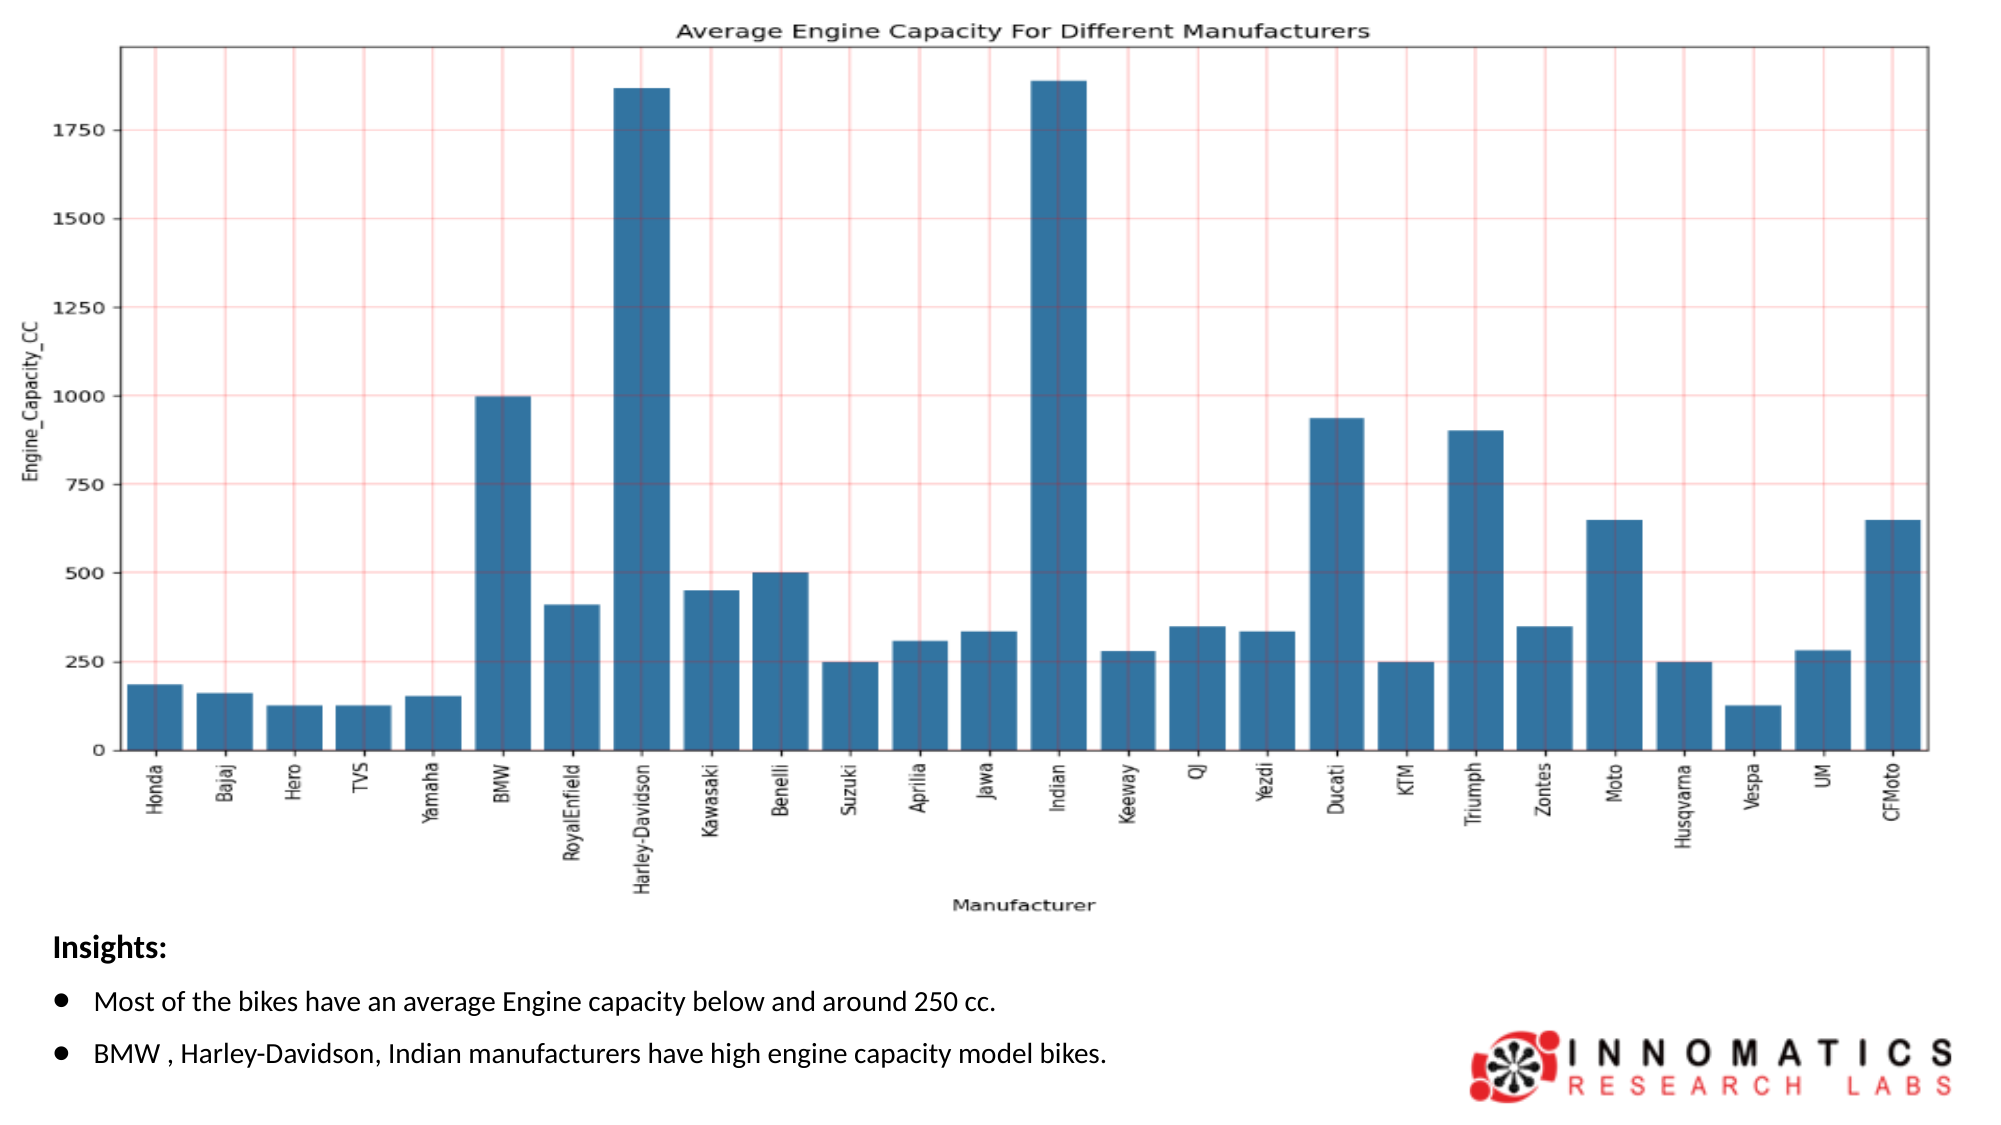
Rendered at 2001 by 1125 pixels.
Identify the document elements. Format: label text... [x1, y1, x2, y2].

picture [0, 11, 1949, 923]
list Insights: Most of the bikes have an average Engine capacity below and around 250 cc. BMW , Harley-Davidson, Indian manufacturers have high engine capacity model bikes. [0, 932, 1749, 1125]
picture [1749, 1014, 1975, 1125]
